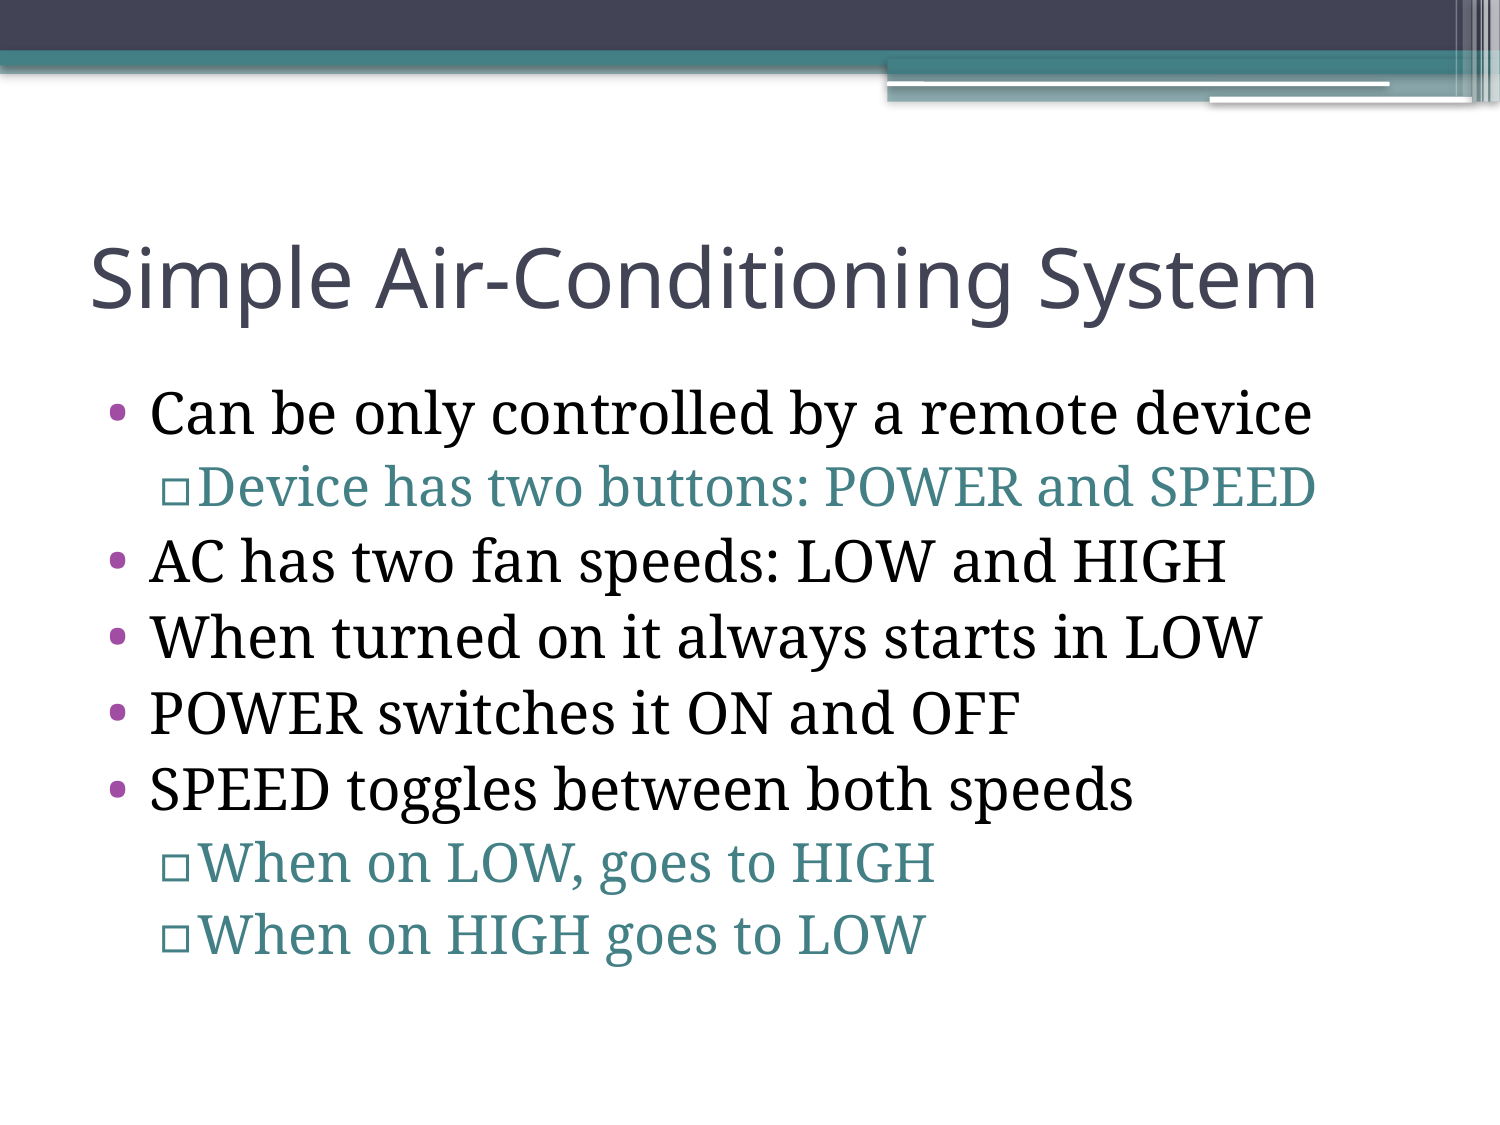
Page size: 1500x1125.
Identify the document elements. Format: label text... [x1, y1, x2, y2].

list Can be only controlled by a remote device Device has two buttons: POWER and SPEED AC has two fan speeds: LOW and HIGH When turned on it always starts in LOW POWER switches it ON and OFF SPEED toggles between both speeds When on LOW, goes to HIGH When on HIGH goes to LOW [75, 368, 1425, 1079]
title Simple Air-Conditioning System [75, 187, 1425, 363]
